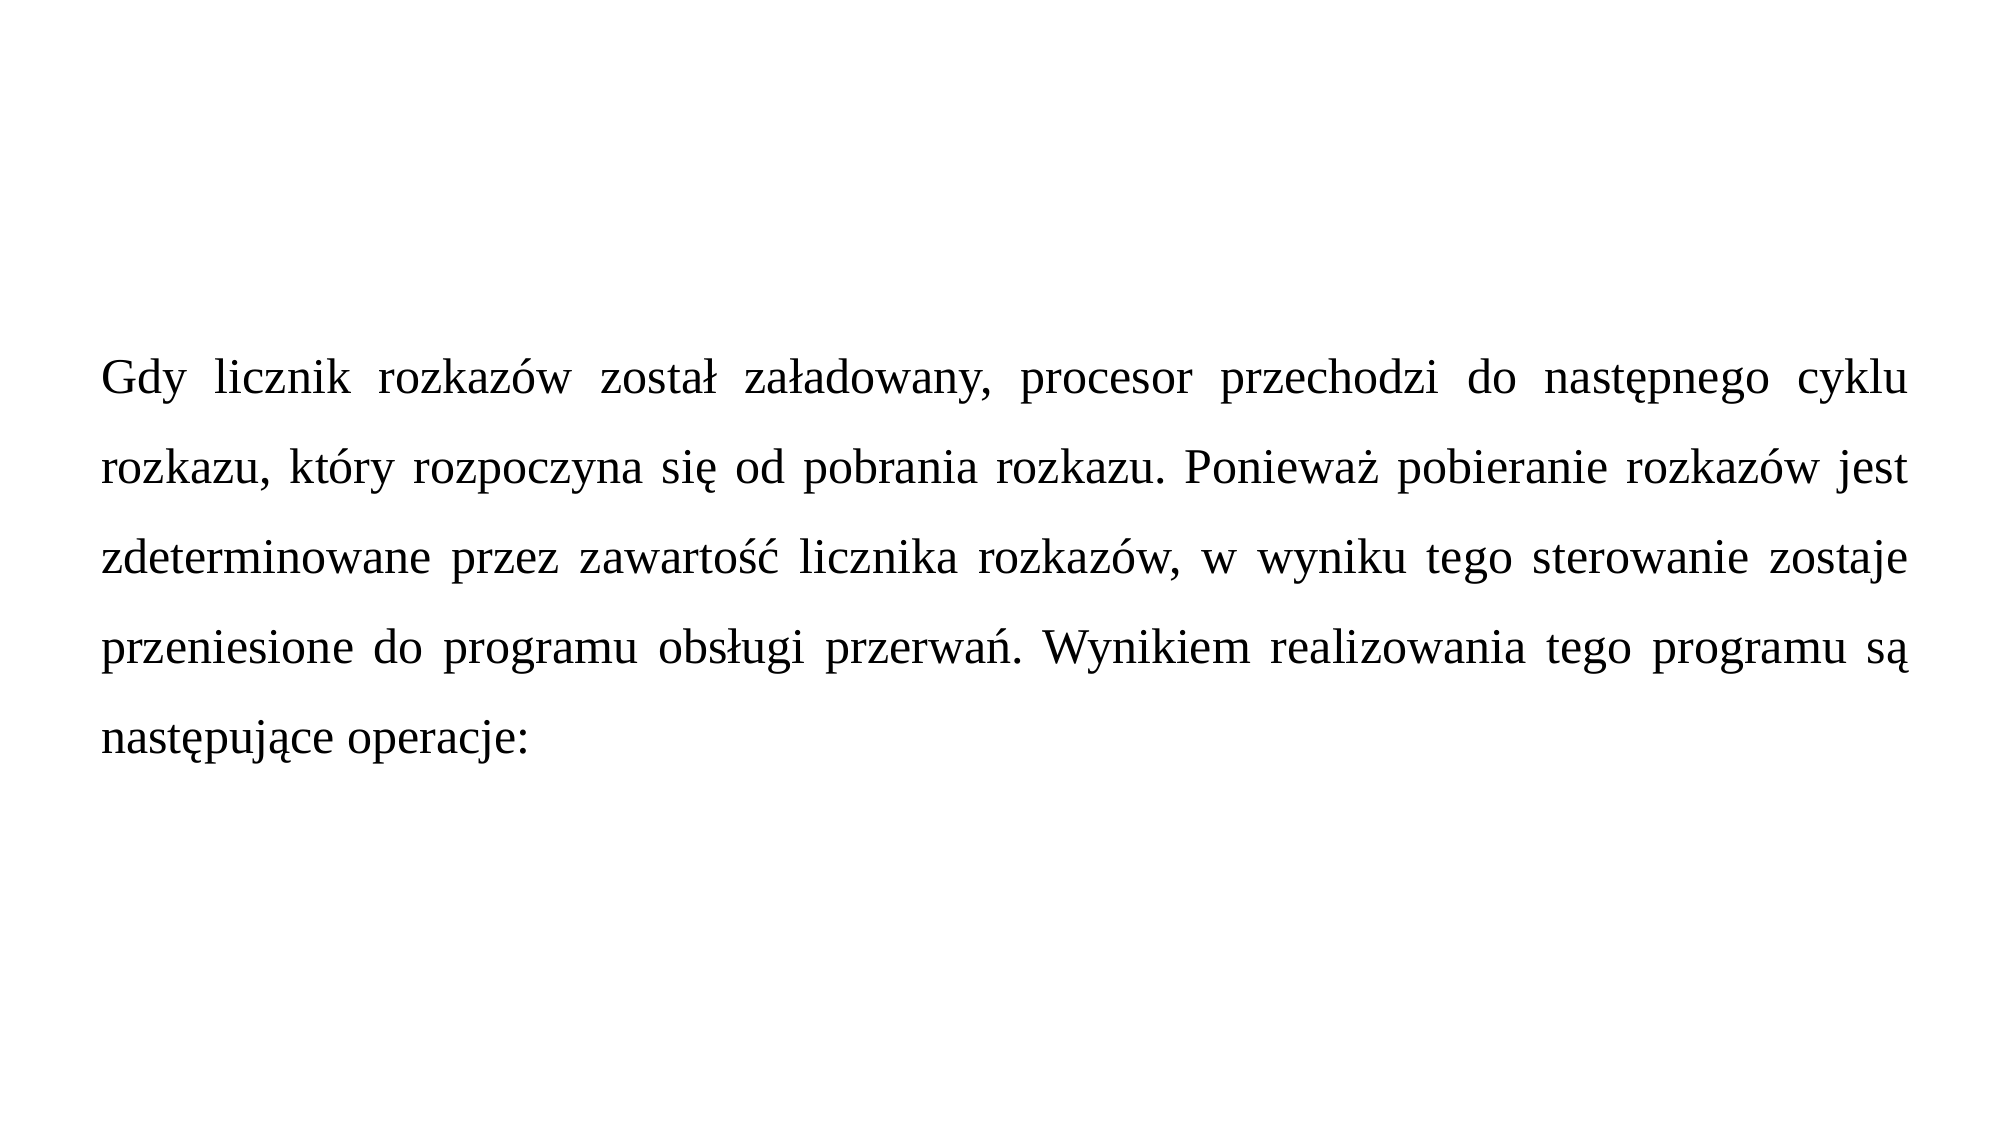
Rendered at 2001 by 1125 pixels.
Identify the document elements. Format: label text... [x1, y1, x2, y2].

text_box Gdy licznik rozkazów został załadowany, procesor przechodzi do następnego cyklu rozkazu, który rozpoczyna się od pobrania rozkazu. Ponieważ pobieranie rozkazów jest zdeterminowane przez zawartość licznika rozkazów, w wyniku tego sterowanie zostaje przeniesione do programu obsługi przerwań. Wynikiem realizowania tego programu są następujące operacje: [86, 306, 1925, 771]
